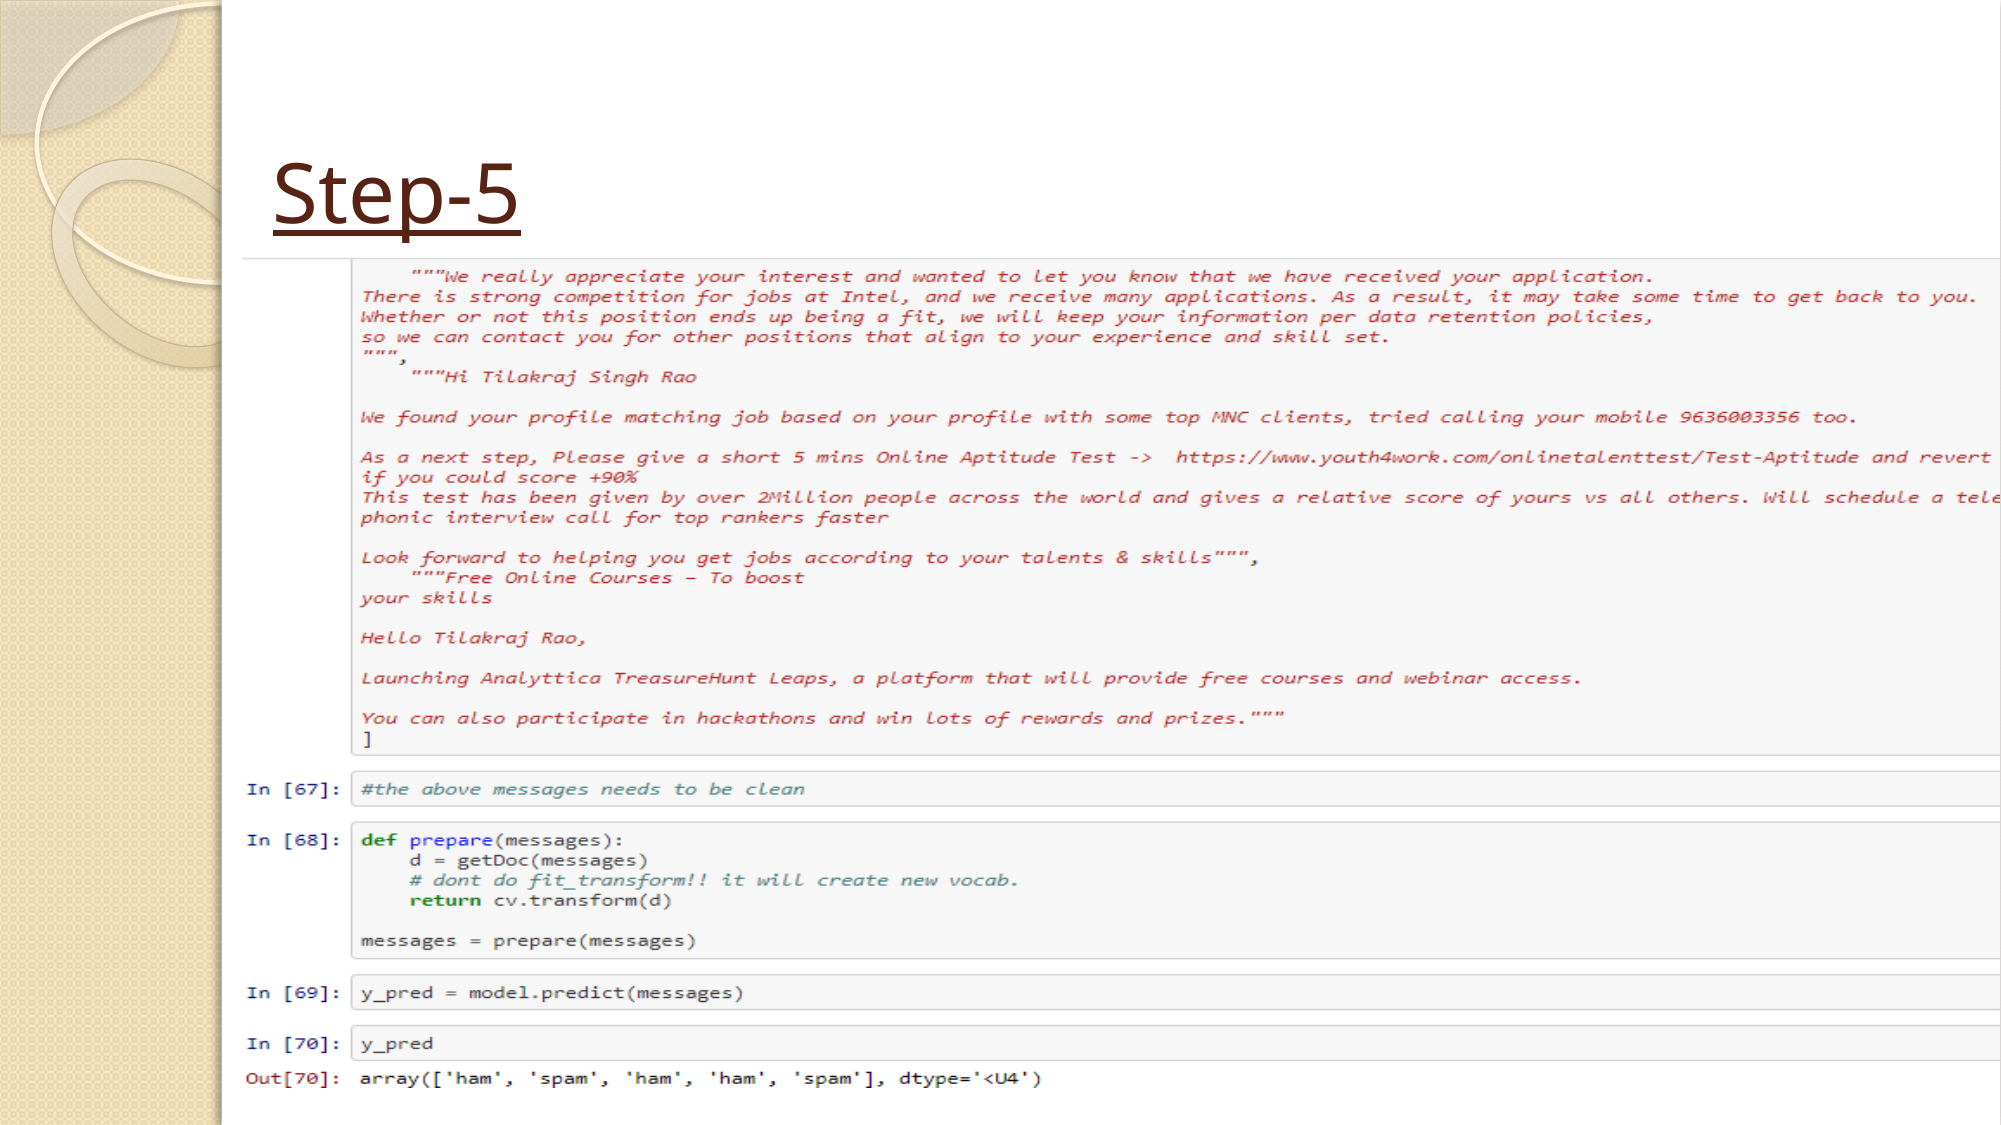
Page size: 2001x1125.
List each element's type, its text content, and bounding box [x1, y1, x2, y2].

title Step-5 [258, 141, 1959, 240]
picture [241, 254, 2000, 1088]
